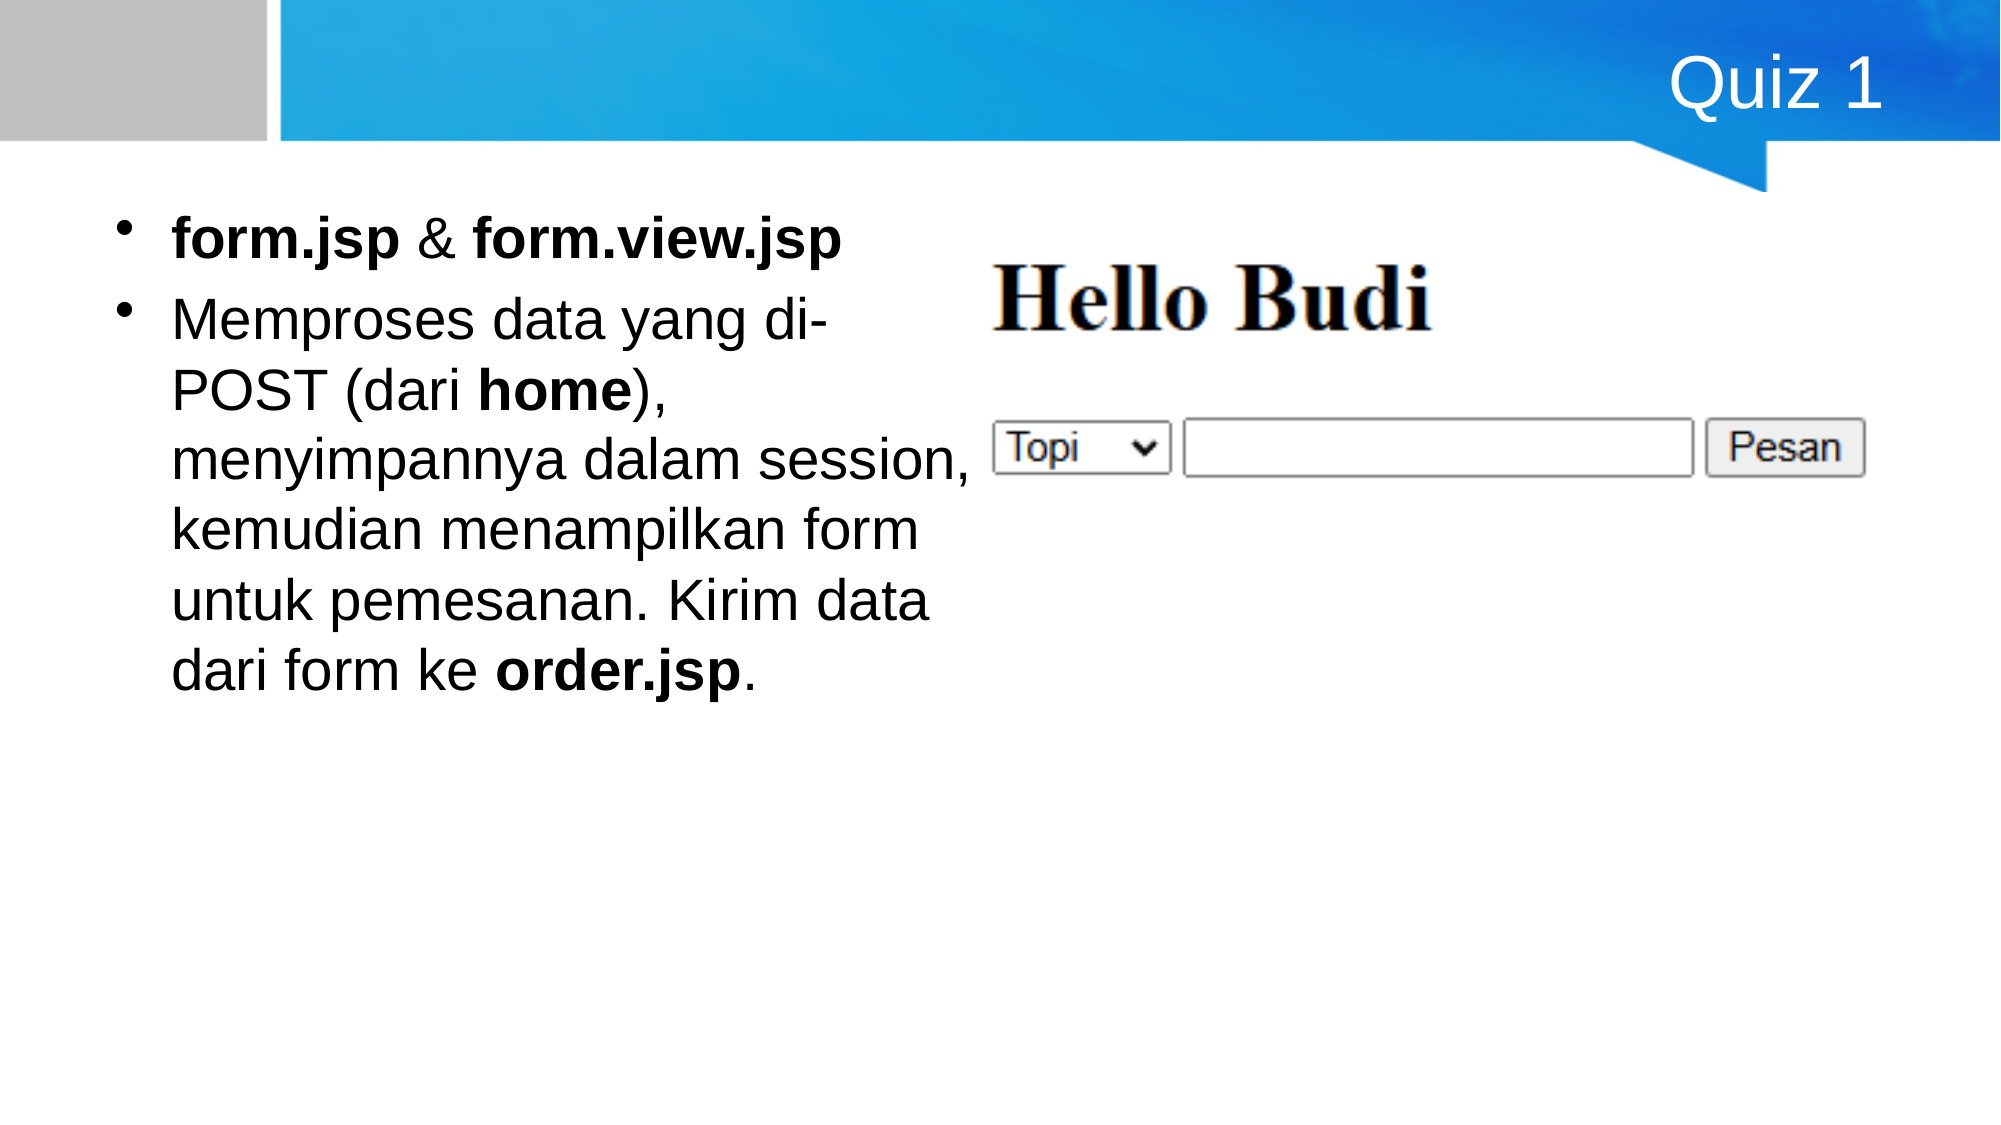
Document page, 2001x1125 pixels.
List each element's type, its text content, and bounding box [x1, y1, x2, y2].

title Quiz 1 [99, 30, 1901, 127]
list form.jsp & form.view.jsp Memproses data yang di-POST (dari home), menyimpannya dalam session, kemudian menampilkan form untuk pemesanan. Kirim data dari form ke order.jsp. [99, 192, 1001, 1006]
picture [0, 0, 2000, 1125]
